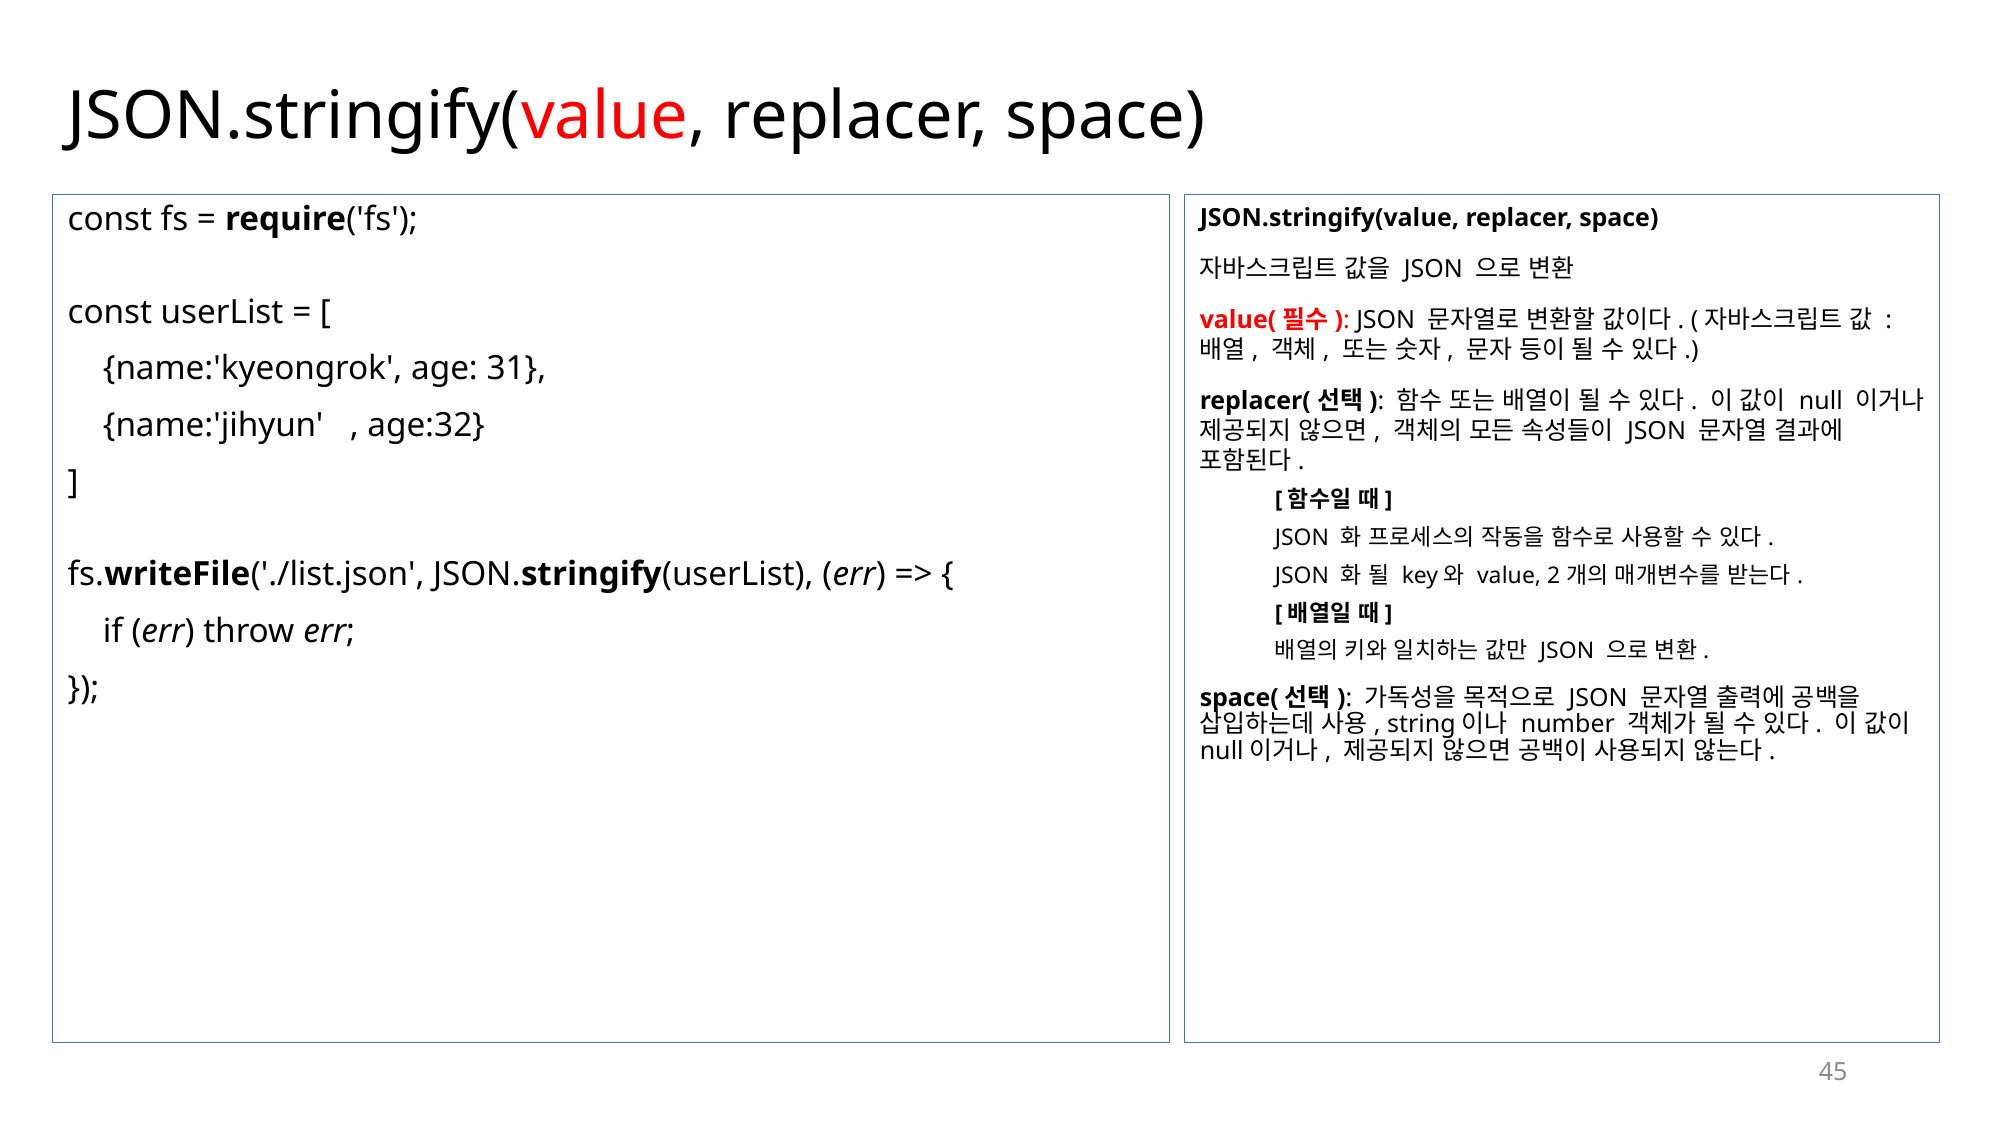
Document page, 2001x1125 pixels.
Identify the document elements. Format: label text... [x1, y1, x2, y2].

list const fs = require('fs'); const userList = [ {name:'kyeongrok', age: 31}, {name:'jihyun' , age:32} ] fs.writeFile('./list.json', JSON.stringify(userList), (err) => { if (err) throw err; }); [52, 194, 1170, 1043]
slide_number 45 [1412, 1043, 1863, 1103]
text_box JSON.stringify(value, replacer, space) 자바스크립트 값을 JSON 으로 변환 value(필수): JSON 문자열로 변환할 값이다. (자바스크립트 값 : 배열, 객체, 또는 숫자, 문자 등이 될 수 있다.) replacer(선택): 함수 또는 배열이 될 수 있다. 이 값이 null 이거나 제공되지 않으면, 객체의 모든 속성들이 JSON 문자열 결과에 포함된다. [함수일 때] JSON 화 프로세스의 작동을 함수로 사용할 수 있다. JSON 화 될 key와 value, 2개의 매개변수를 받는다. [배열일 때] 배열의 키와 일치하는 값만 JSON 으로 변환. space(선택): 가독성을 목적으로 JSON 문자열 출력에 공백을 삽입하는데 사용, string이나 number 객체가 될 수 있다. 이 값이 null이거나, 제공되지 않으면 공백이 사용되지 않는다. [1184, 194, 1940, 1043]
title JSON.stringify(value, replacer, space) [52, 59, 1952, 175]
